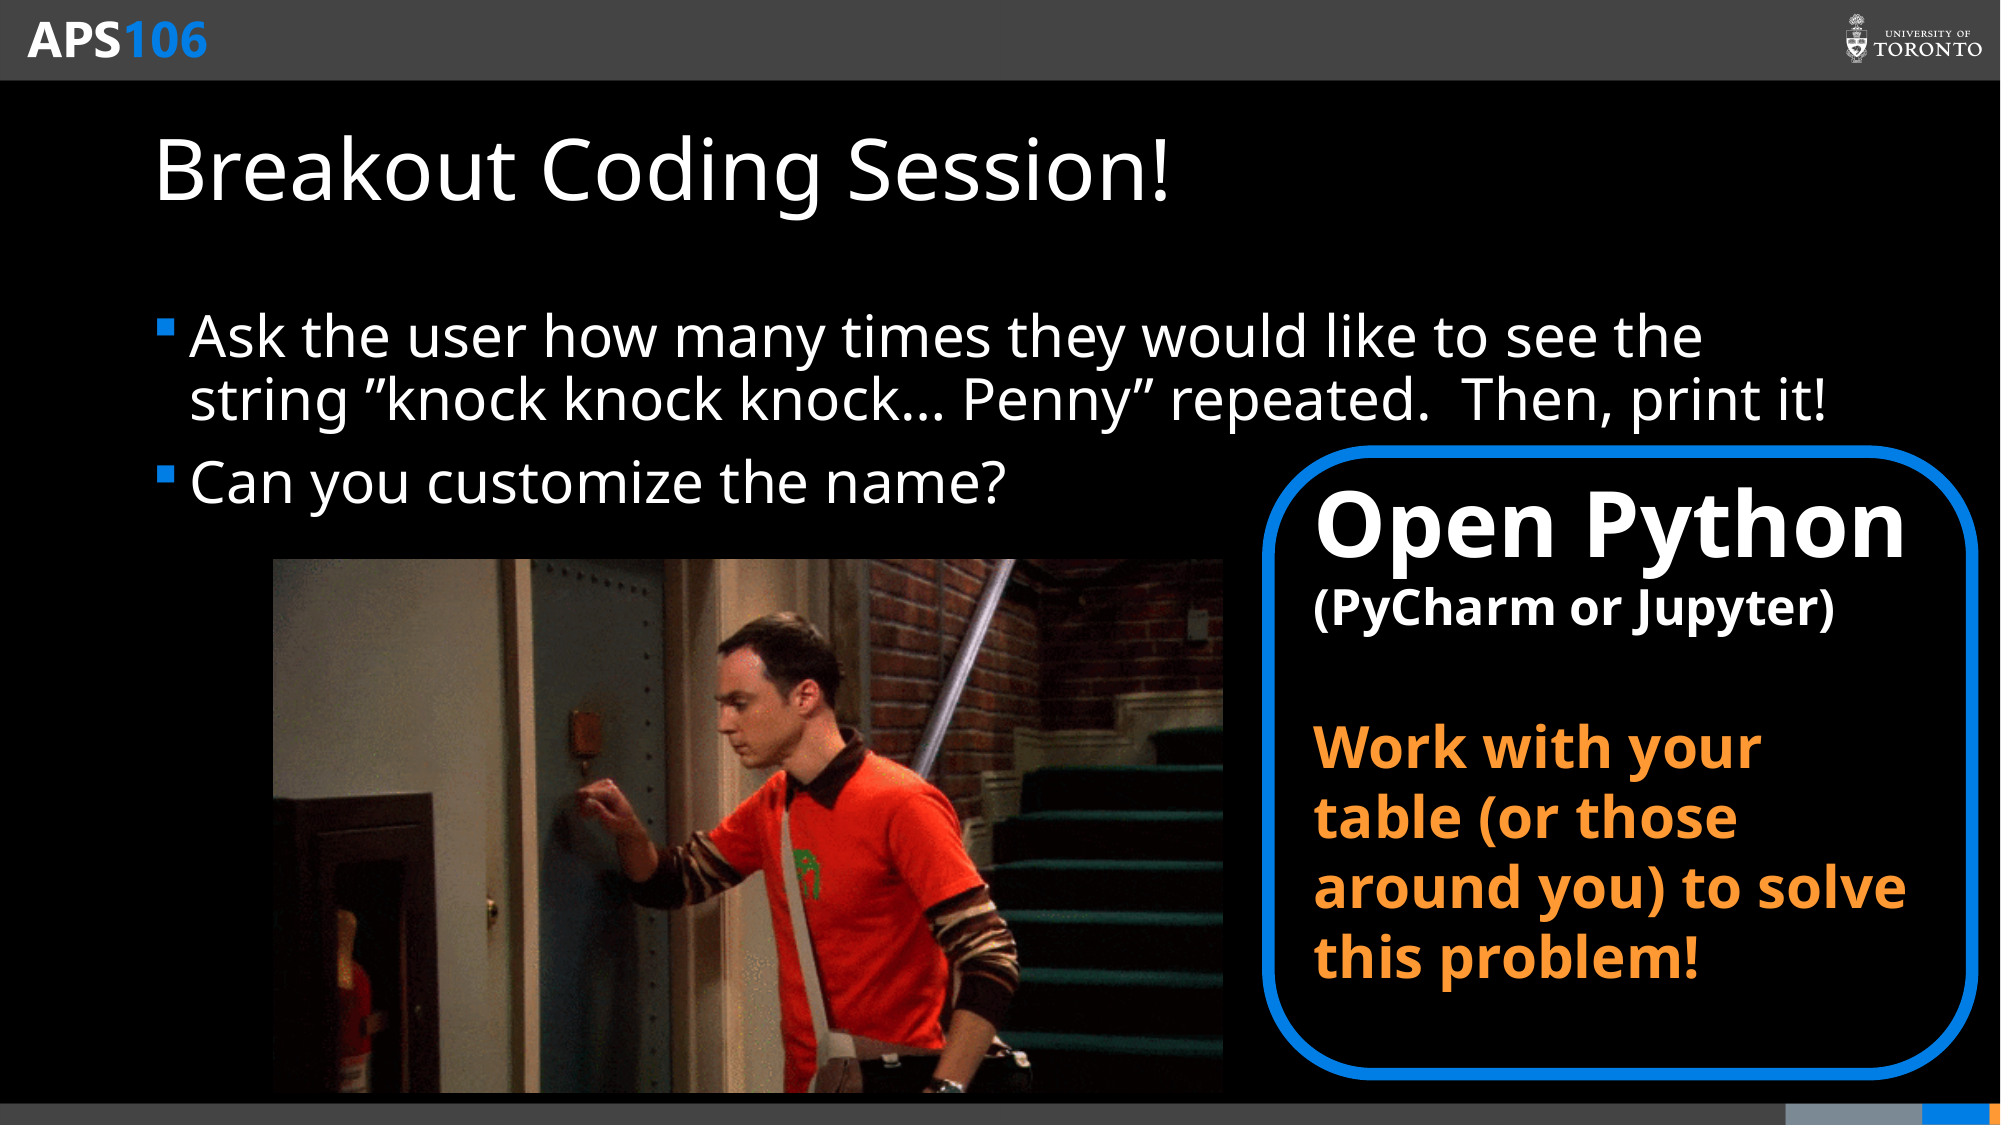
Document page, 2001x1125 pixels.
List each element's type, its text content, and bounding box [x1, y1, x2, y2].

list Ask the user how many times they would like to see the string ”knock knock knock… Penny” repeated. Then, print it! Can you customize the name? [137, 299, 1863, 1093]
picture [0, 0, 2001, 1125]
title Breakout Coding Session! [137, 119, 1863, 227]
text_box Open Python (PyCharm or Jupyter) Work with your table (or those around you) to solve this problem! [1267, 450, 1974, 1076]
